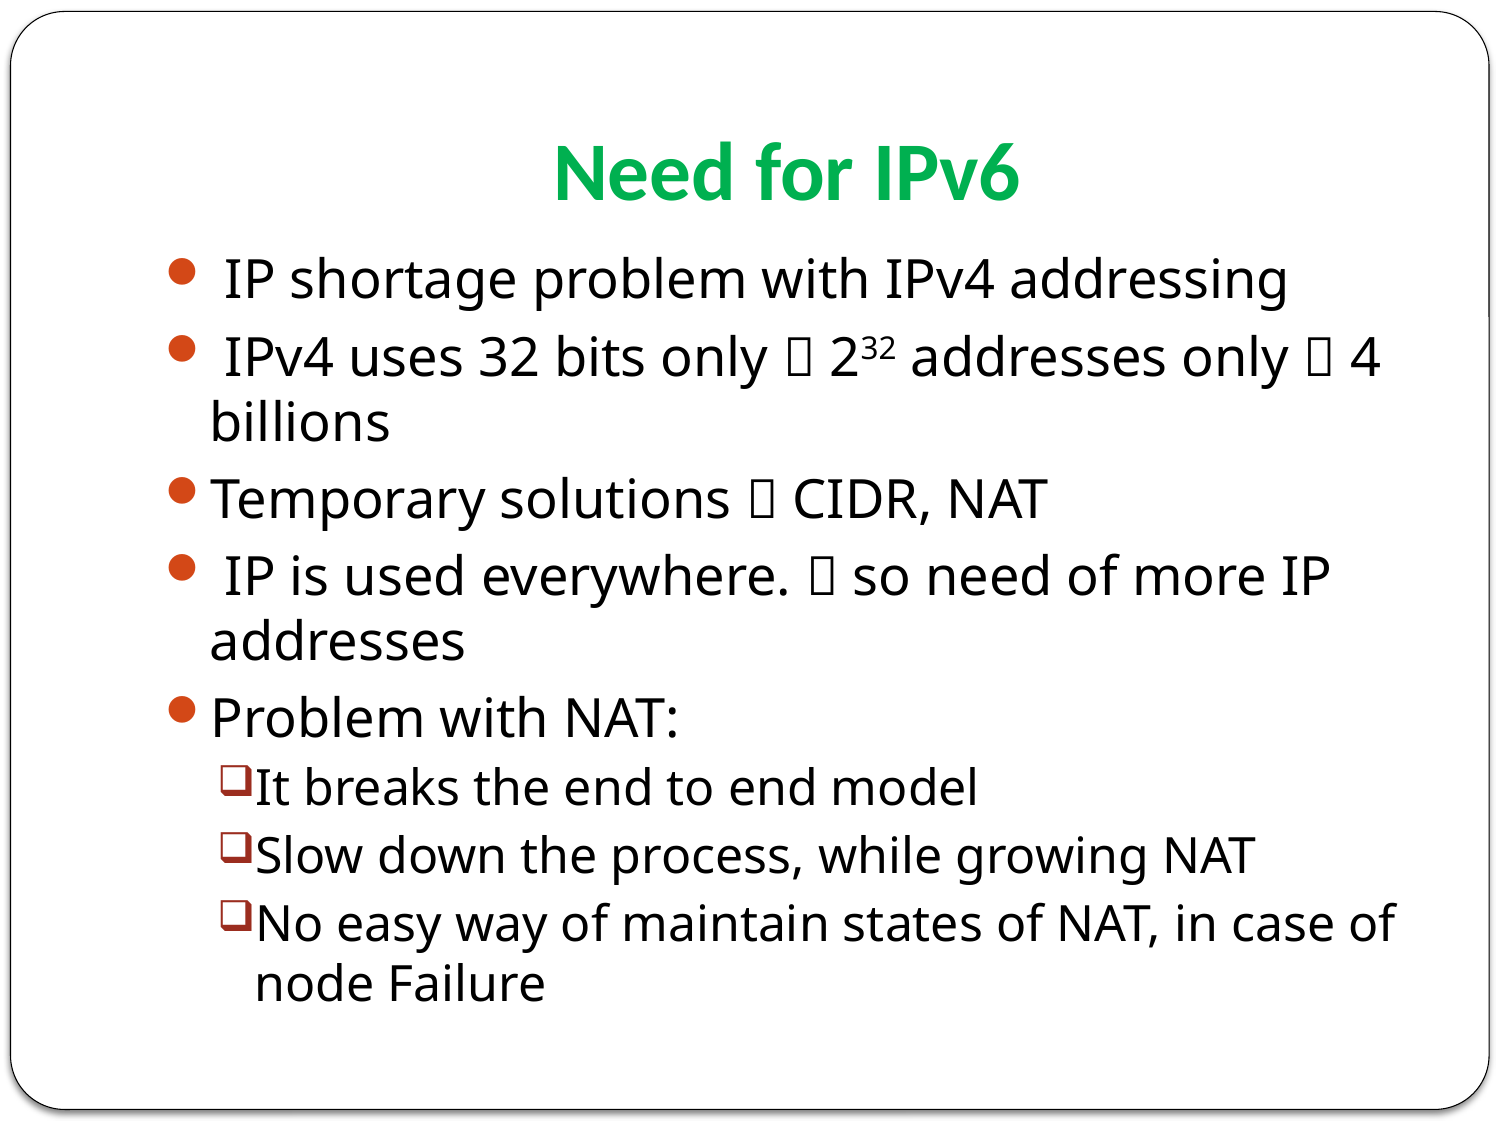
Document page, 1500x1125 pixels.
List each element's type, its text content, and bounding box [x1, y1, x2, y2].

list IP shortage problem with IPv4 addressing IPv4 uses 32 bits only  232 addresses only  4 billions Temporary solutions  CIDR, NAT IP is used everywhere.  so need of more IP addresses Problem with NAT: It breaks the end to end model Slow down the process, while growing NAT No easy way of maintain states of NAT, in case of node Failure [150, 237, 1425, 988]
title Need for IPv6 [150, 45, 1425, 233]
